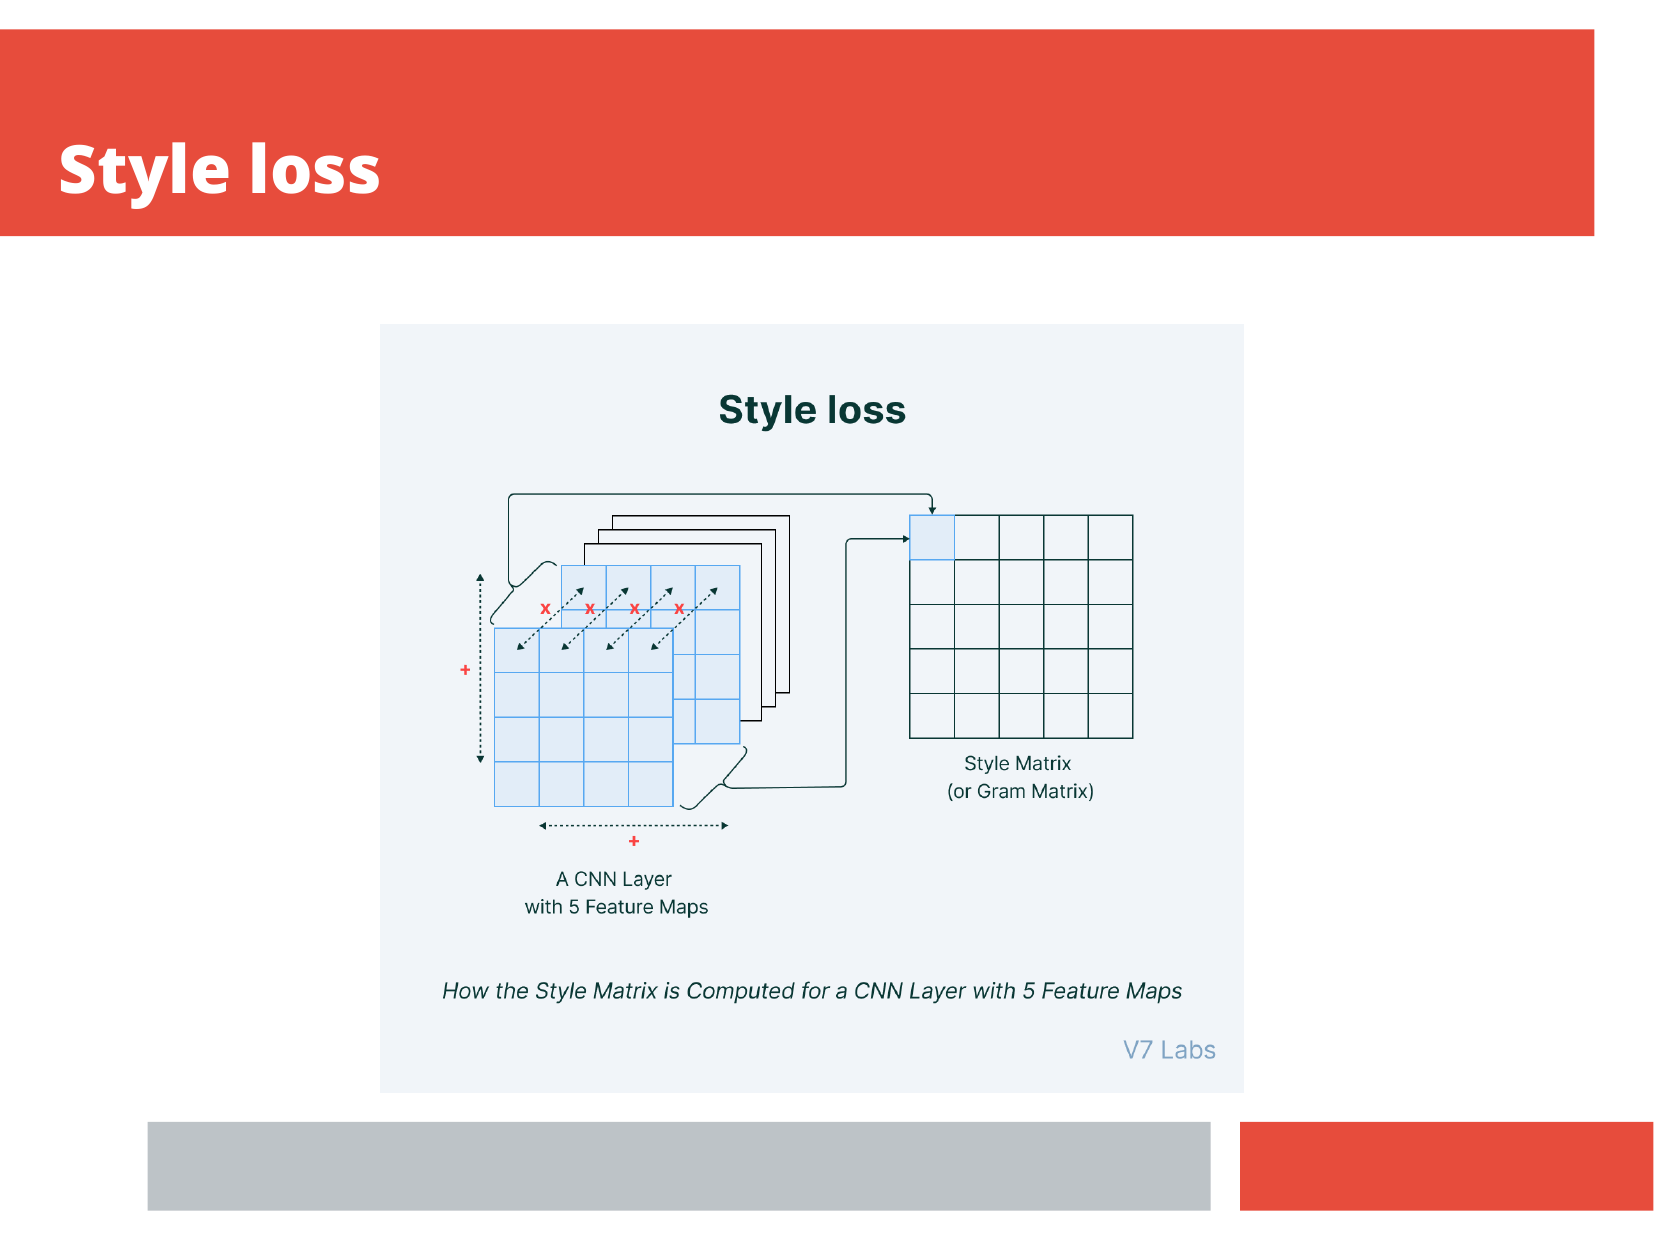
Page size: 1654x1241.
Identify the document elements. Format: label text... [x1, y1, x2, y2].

text_box Style loss [58, 58, 1595, 207]
picture [380, 324, 1244, 1093]
